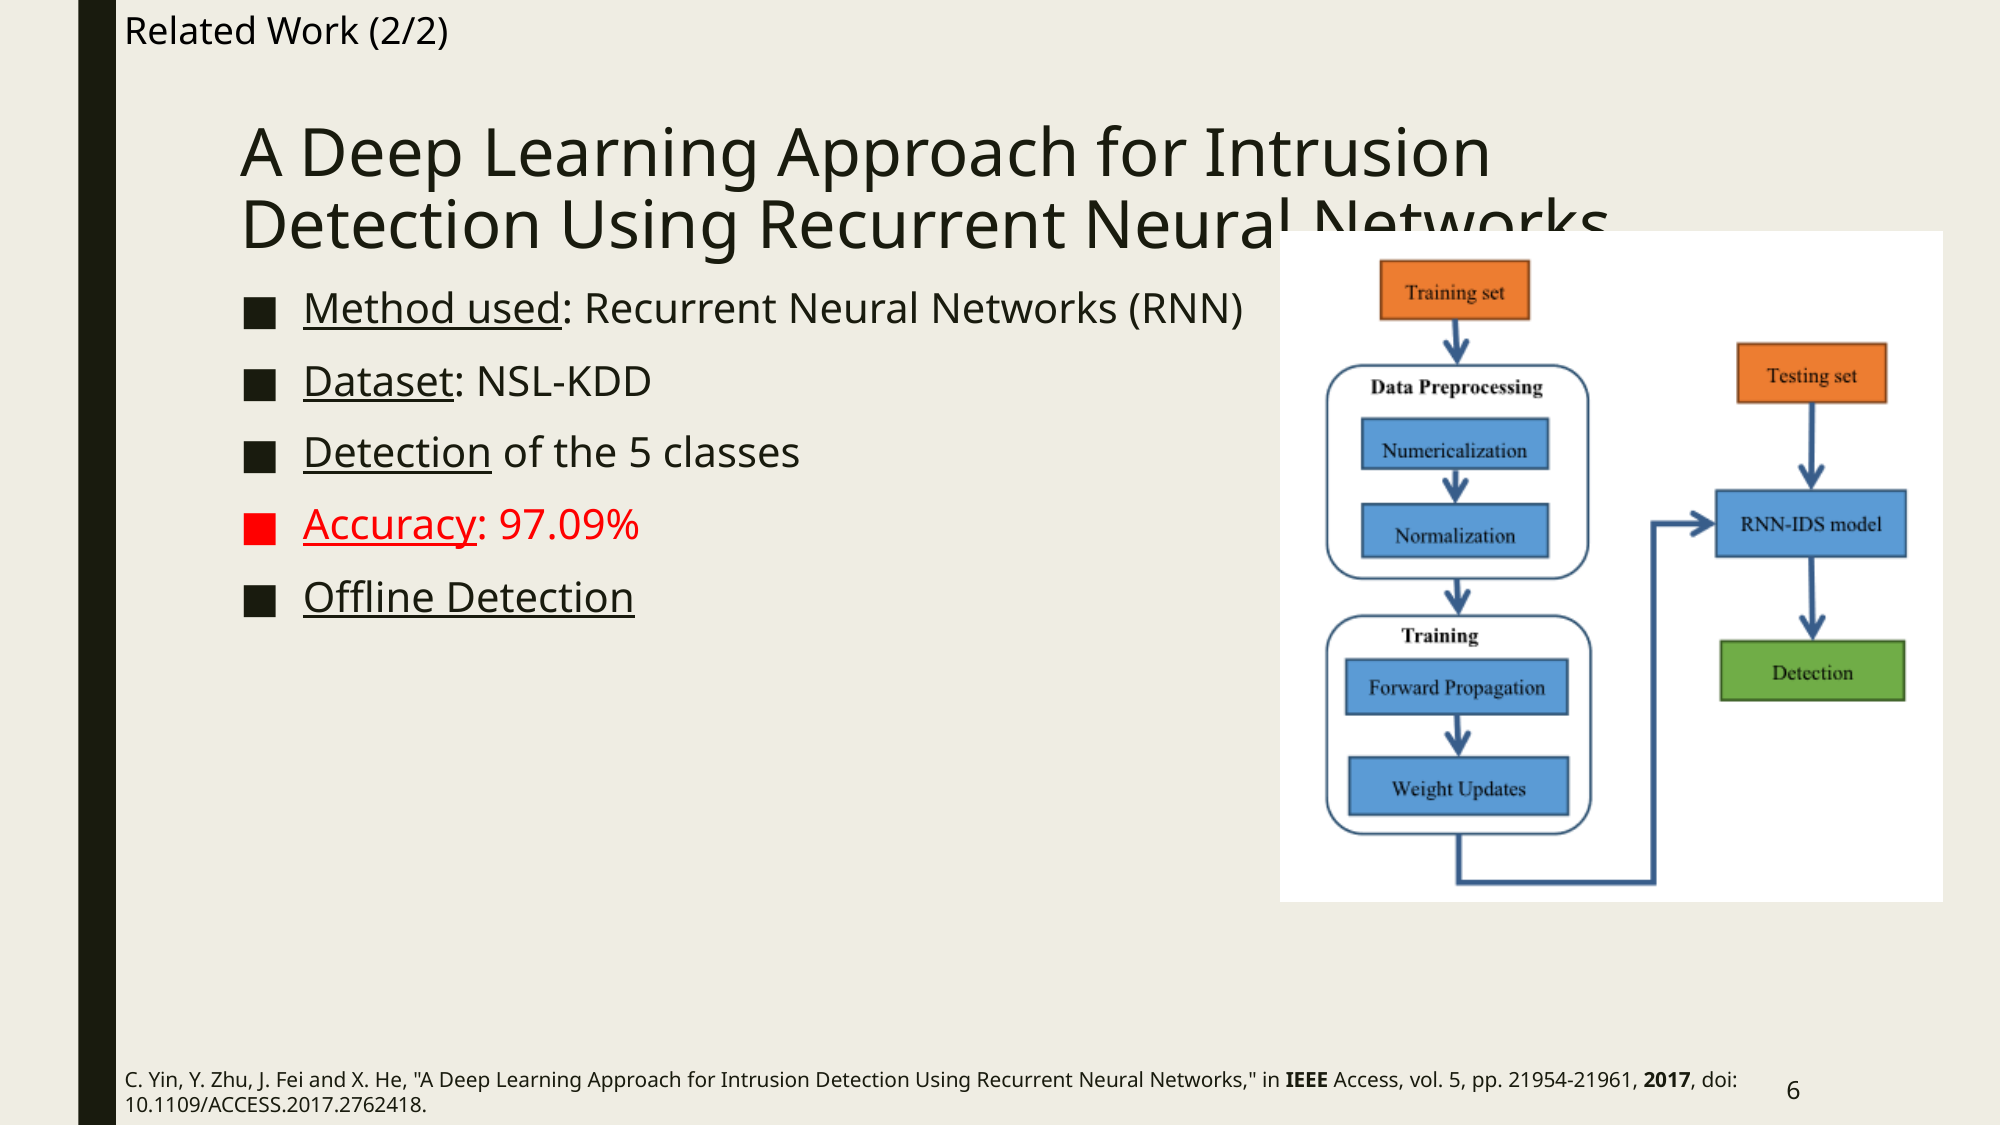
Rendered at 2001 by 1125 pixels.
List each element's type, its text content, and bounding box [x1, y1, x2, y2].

text_box Related Work (2/2) [109, 0, 470, 60]
list Method used: Recurrent Neural Networks (RNN) Dataset: NSL-KDD Detection of the 5 classes Accuracy: 97.09% Offline Detection [225, 278, 1800, 963]
slide_number 6 [1780, 1058, 1816, 1125]
footer C. Yin, Y. Zhu, J. Fei and X. He, "A Deep Learning Approach for Intrusion Detection Using Recurrent Neural Networks," in IEEE Access, vol. 5, pp. 21954-21961, 2017, doi: 10.1109/ACCESS.2017.2762418. [109, 1058, 1780, 1125]
picture [1280, 231, 1943, 902]
title A Deep Learning Approach for Intrusion Detection Using Recurrent Neural Networks [225, 112, 1692, 278]
